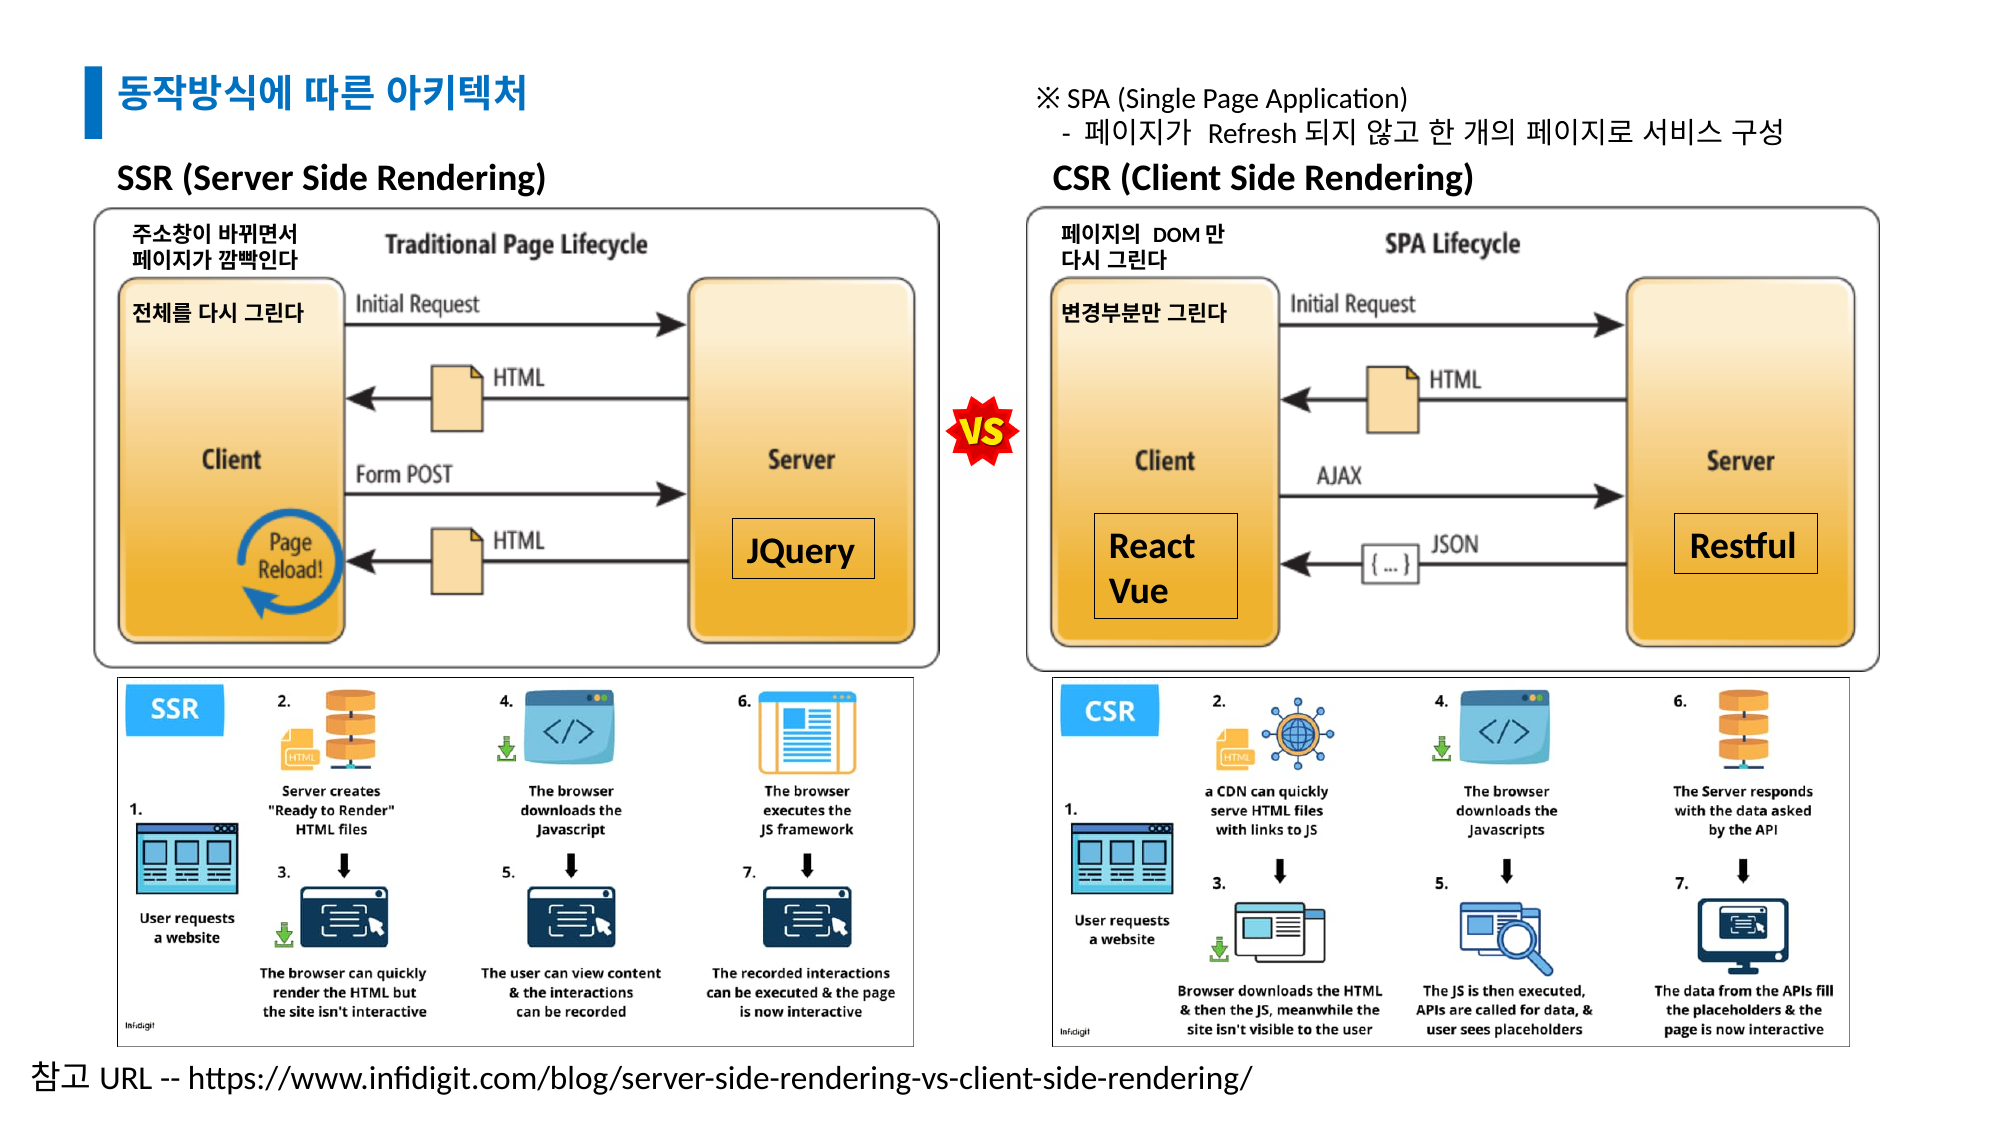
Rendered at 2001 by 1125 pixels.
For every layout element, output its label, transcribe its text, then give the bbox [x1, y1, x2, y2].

text_box ※ SPA (Single Page Application) - 페이지가 Refresh되지 않고 한 개의 페이지로 서비스 구성 [1021, 71, 1850, 157]
picture [84, 201, 1883, 676]
picture [1052, 677, 1850, 1047]
picture [116, 677, 914, 1047]
text_box 동작방식에 따른 아키텍처 [103, 66, 786, 123]
text_box 참고URL -- https://www.infidigit.com/blog/server-side-rendering-vs-client-side-rendering/ [15, 1048, 1423, 1104]
text_box CSR (Client Side Rendering) [1038, 145, 1866, 201]
text_box SSR (Server Side Rendering) [102, 145, 930, 201]
text_box [83, 65, 103, 140]
